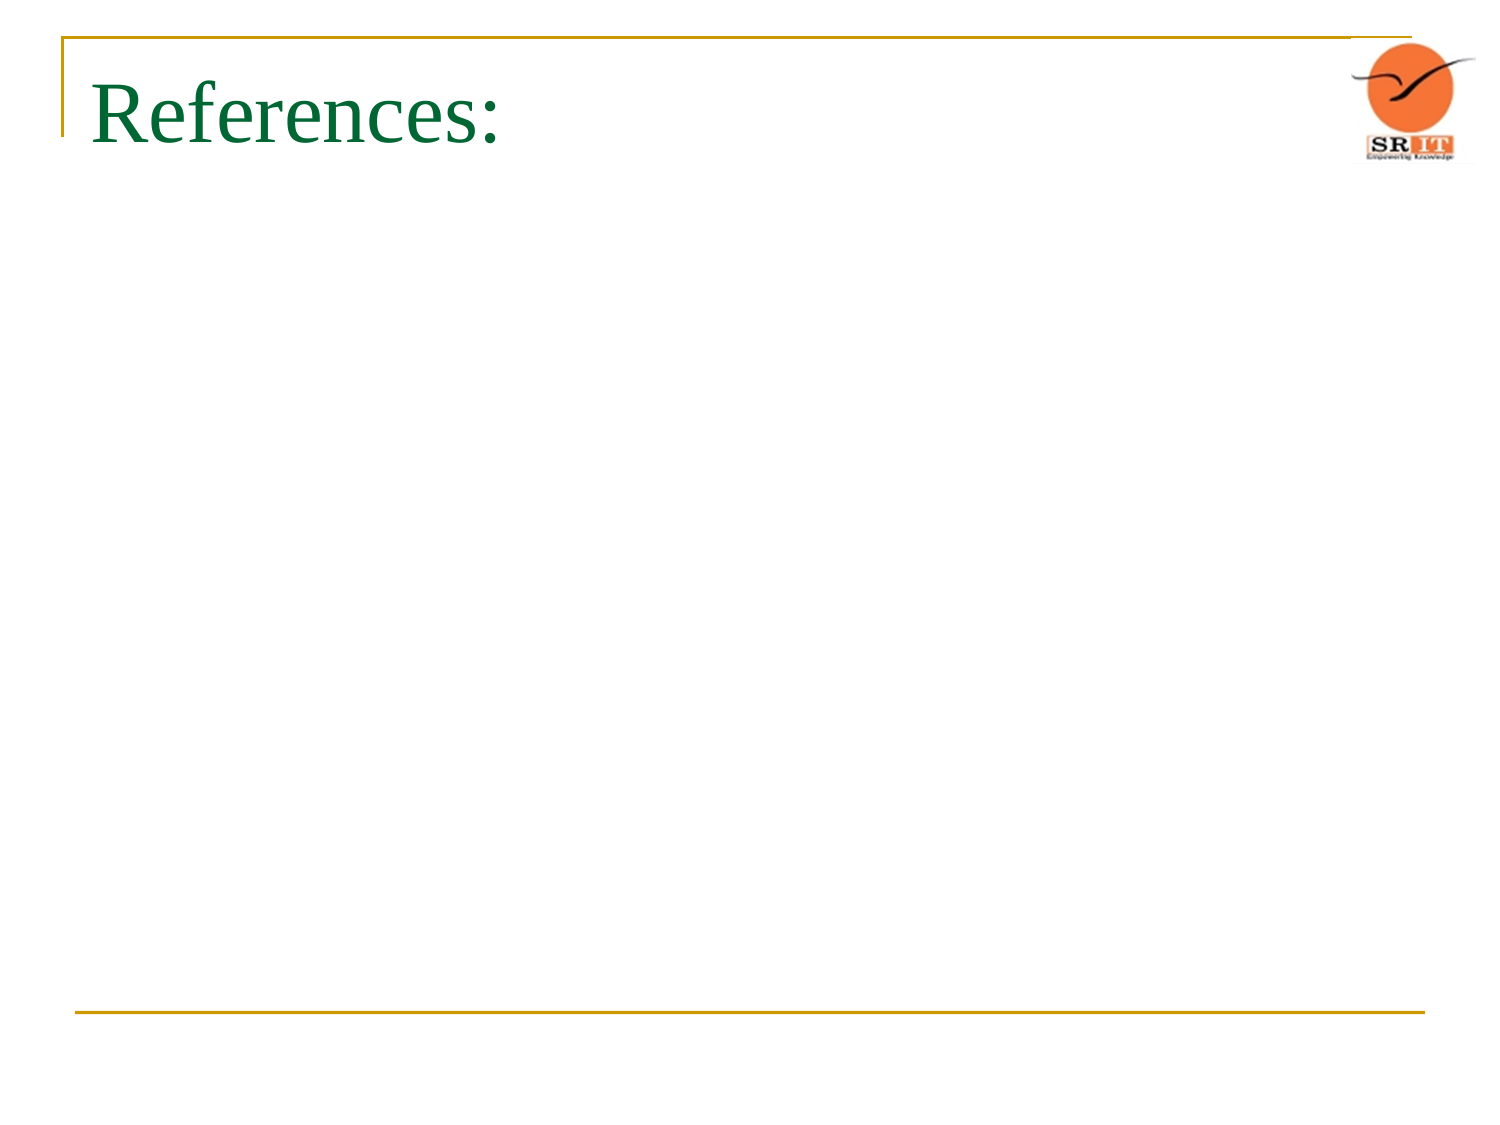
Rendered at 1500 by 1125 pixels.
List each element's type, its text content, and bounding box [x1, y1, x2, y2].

picture [1350, 37, 1477, 165]
title References: [74, 47, 1426, 235]
